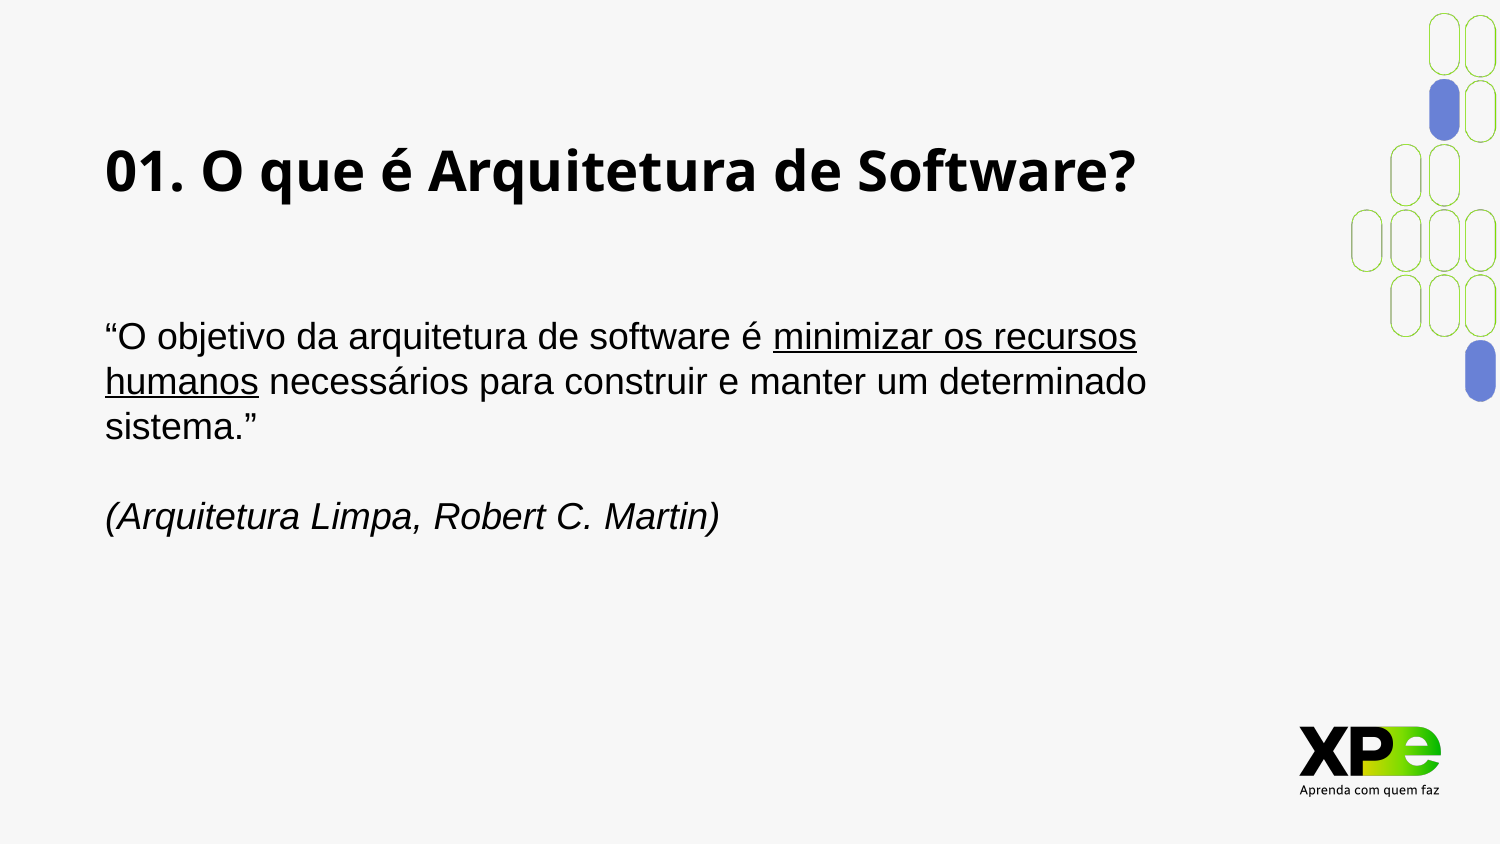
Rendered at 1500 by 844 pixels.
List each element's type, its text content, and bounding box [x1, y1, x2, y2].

picture [1272, 700, 1468, 824]
text_box “O objetivo da arquitetura de software é minimizar os recursos humanos necessários para construir e manter um determinado sistema.” (Arquitetura Limpa, Robert C. Martin) [93, 271, 1238, 702]
text_box 01. O que é Arquitetura de Software? [93, 95, 1215, 197]
picture [1345, 0, 1500, 414]
